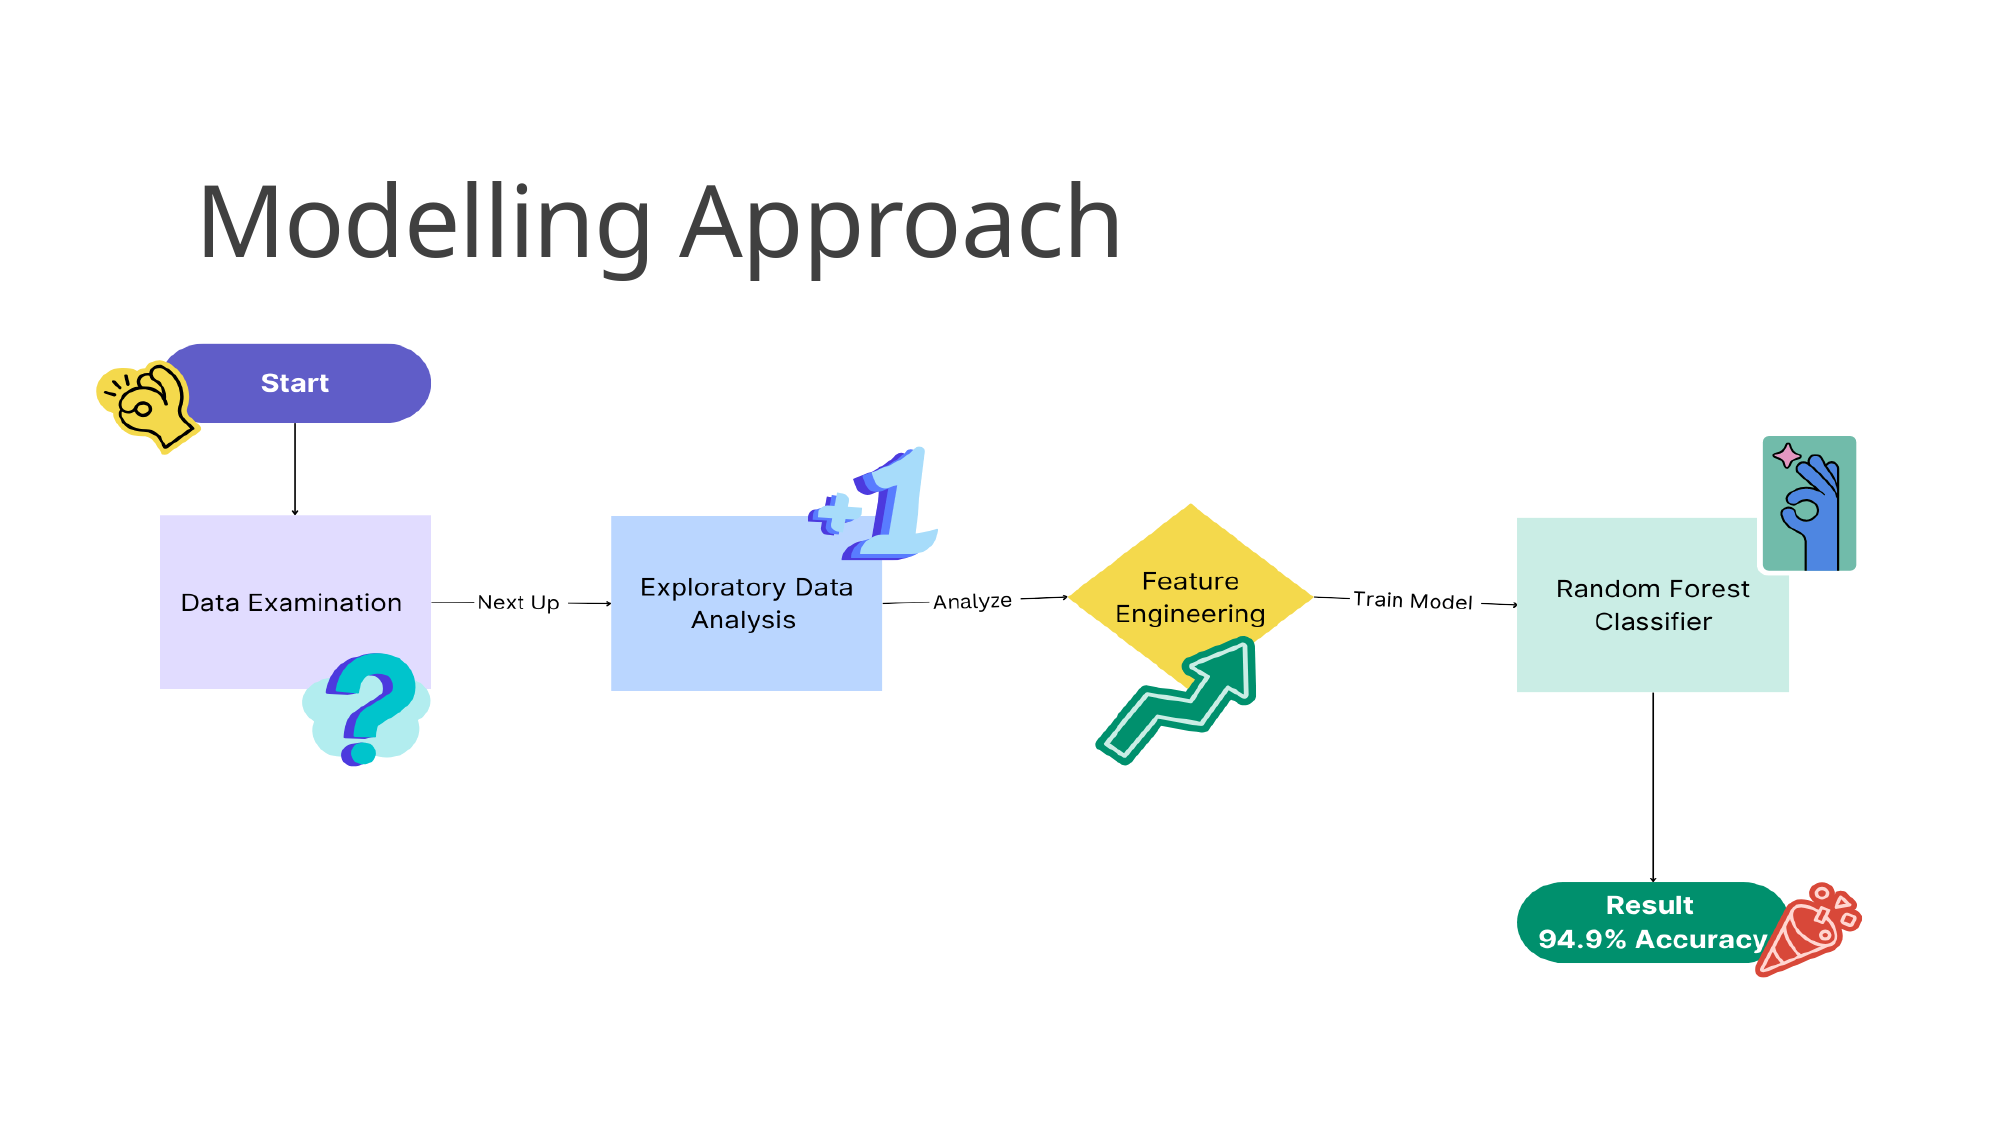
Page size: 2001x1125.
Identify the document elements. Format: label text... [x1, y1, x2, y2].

title Modelling Approach [180, 47, 1830, 193]
picture [41, 196, 1916, 1125]
